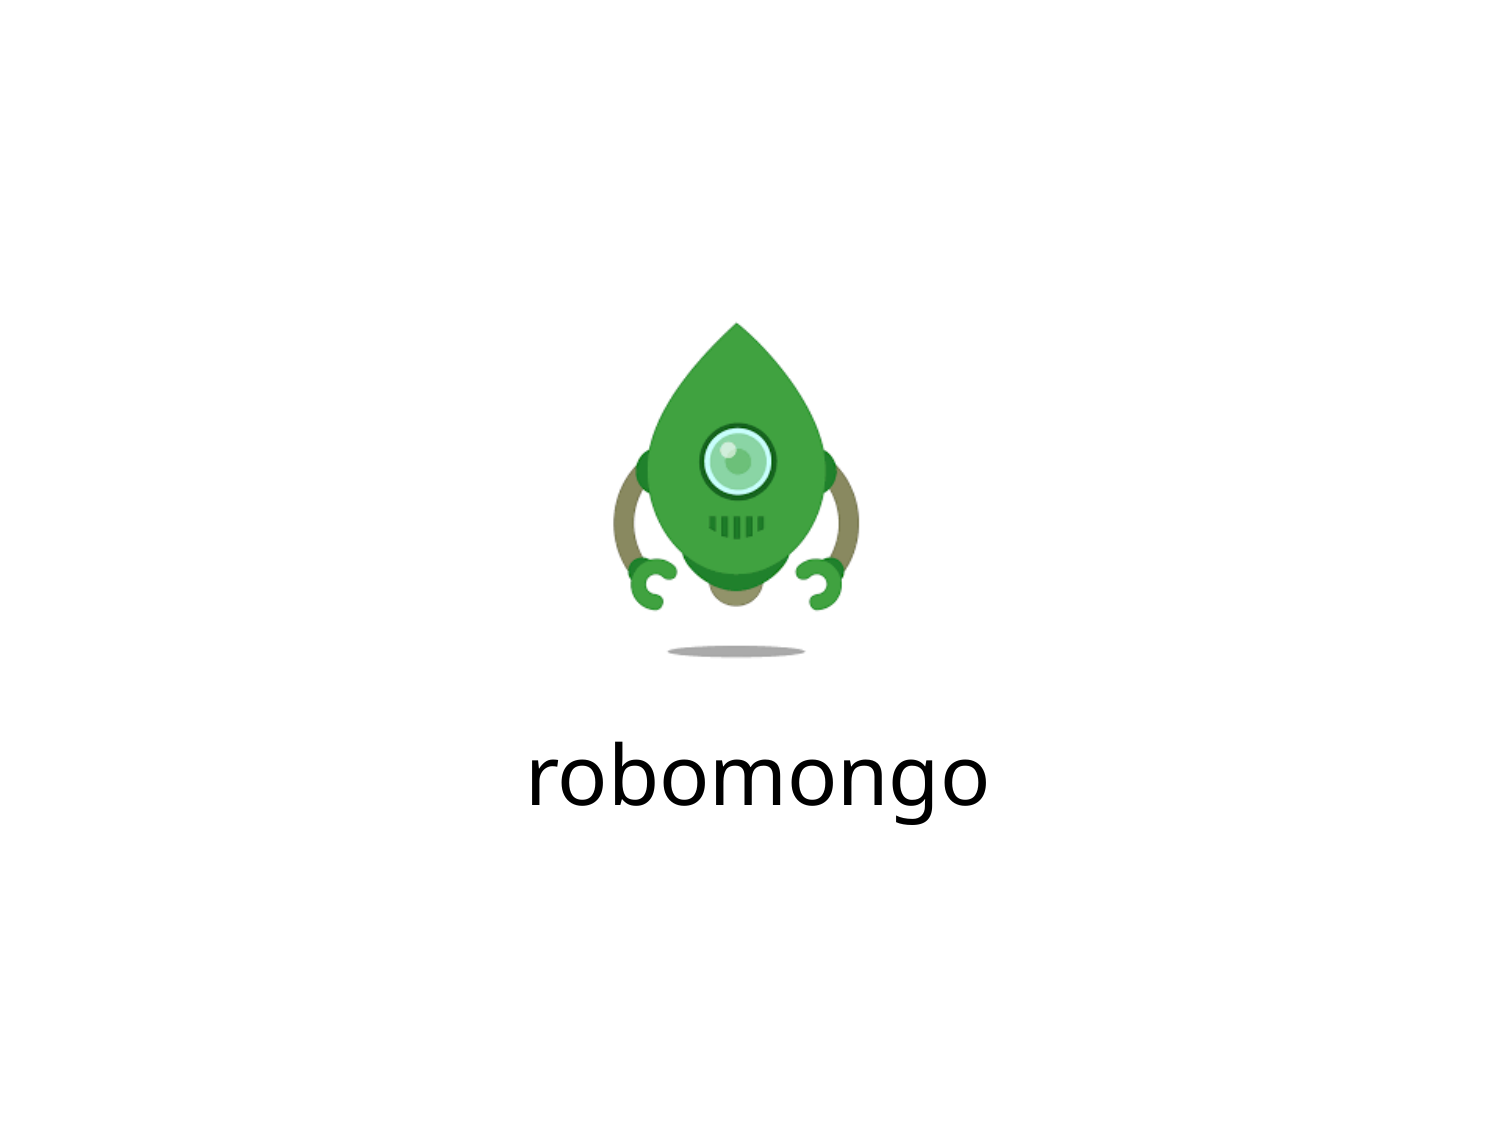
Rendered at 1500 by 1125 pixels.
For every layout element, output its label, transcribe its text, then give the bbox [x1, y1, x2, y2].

text_box robomongo [510, 714, 1006, 830]
picture [562, 316, 915, 669]
